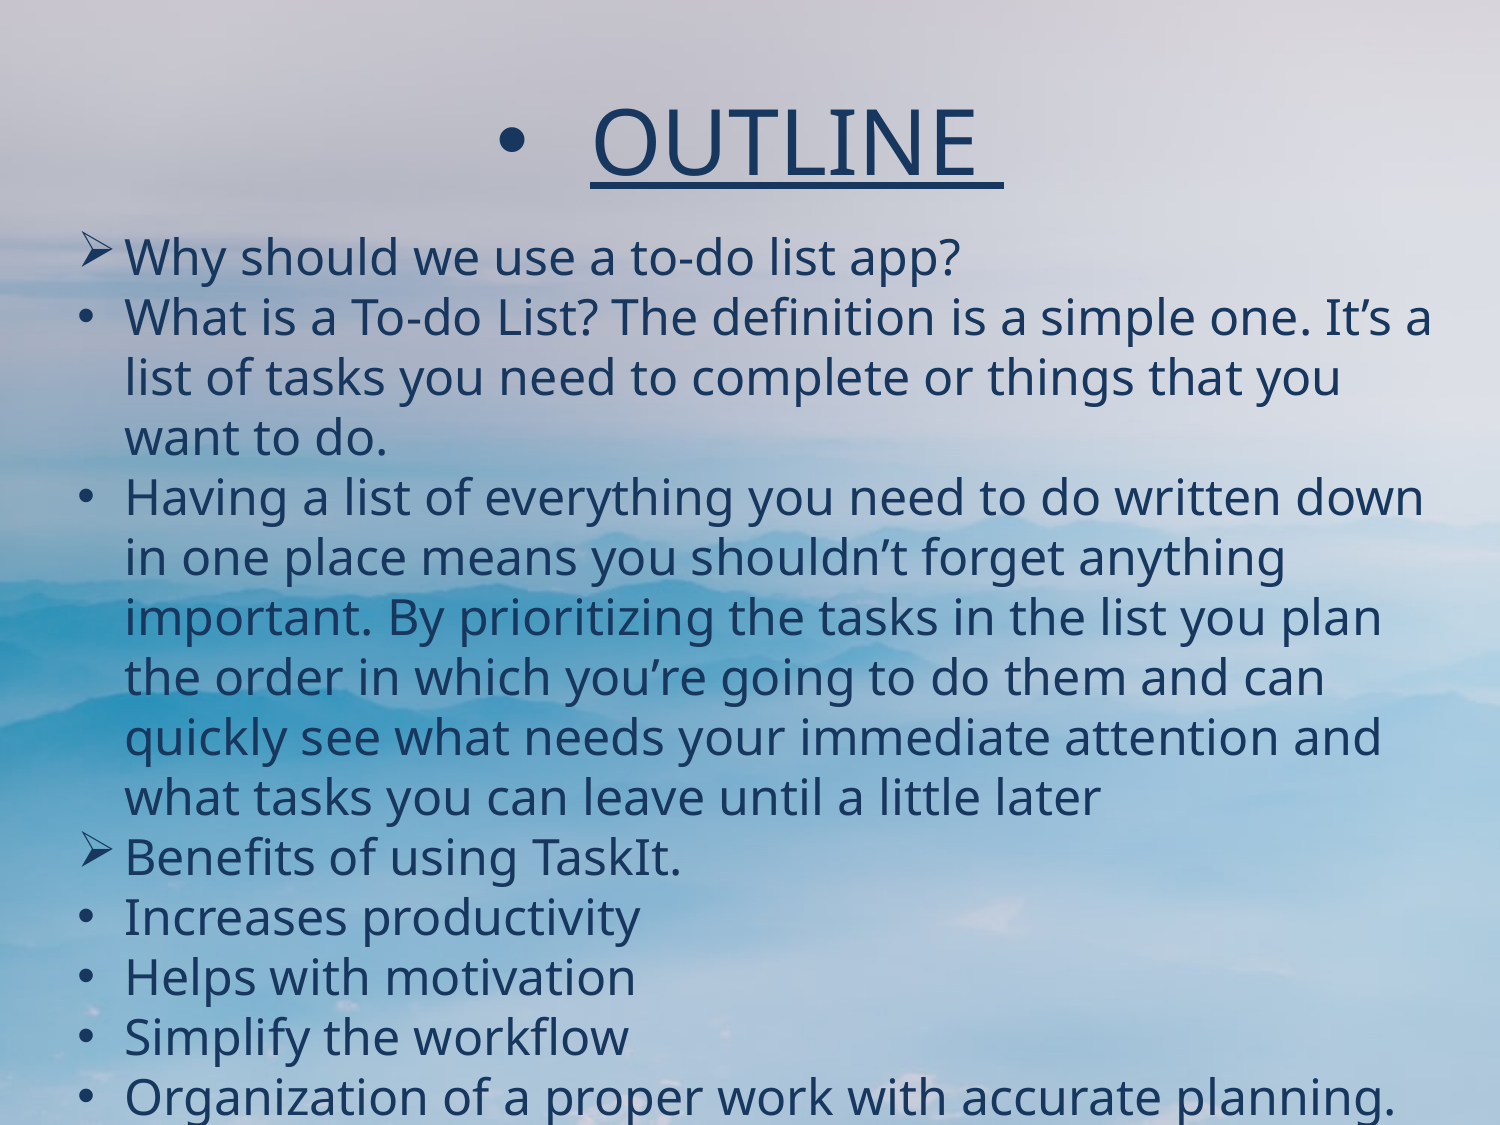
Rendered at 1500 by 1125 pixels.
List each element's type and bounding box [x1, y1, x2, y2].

list [0, 0, 1500, 1125]
